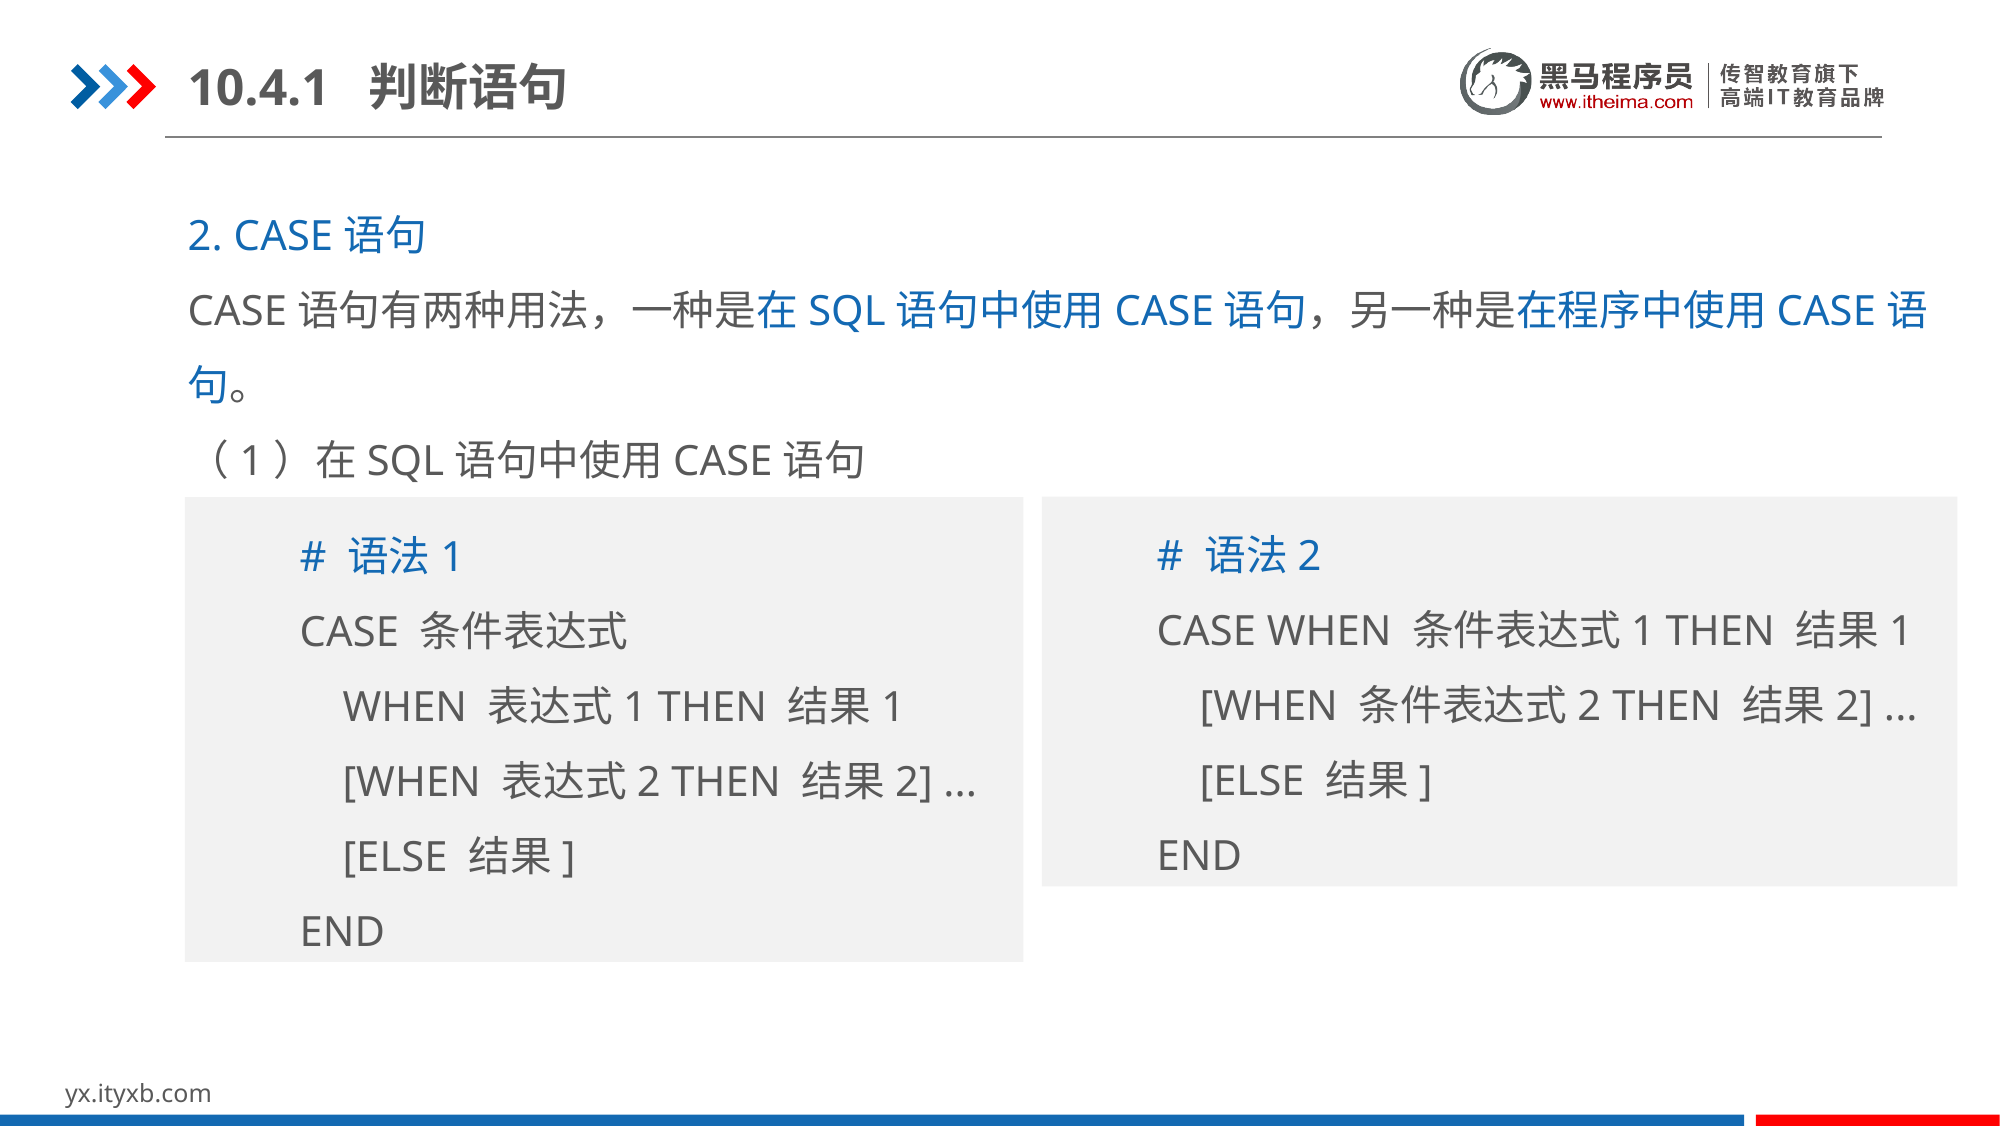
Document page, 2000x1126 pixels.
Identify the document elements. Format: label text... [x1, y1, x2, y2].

picture [1460, 48, 1887, 115]
text_box 10.4.1 判断语句 [187, 43, 1047, 127]
text_box # 语法1 CASE 条件表达式 WHEN 表达式1 THEN 结果1 [WHEN 表达式2 THEN 结果2] ... [ELSE 结果] END [184, 497, 1024, 962]
text_box 2. CASE语句 CASE语句有两种用法，一种是在SQL语句中使用CASE语句，另一种是在程序中使用CASE语句。 （1）在SQL语句中使用CASE语句 在SQL语句中使用CASE语句的语法： [173, 176, 1957, 567]
text_box # 语法2 CASE WHEN 条件表达式1 THEN 结果1 [WHEN 条件表达式2 THEN 结果2] ... [ELSE 结果] END [1041, 496, 1958, 887]
